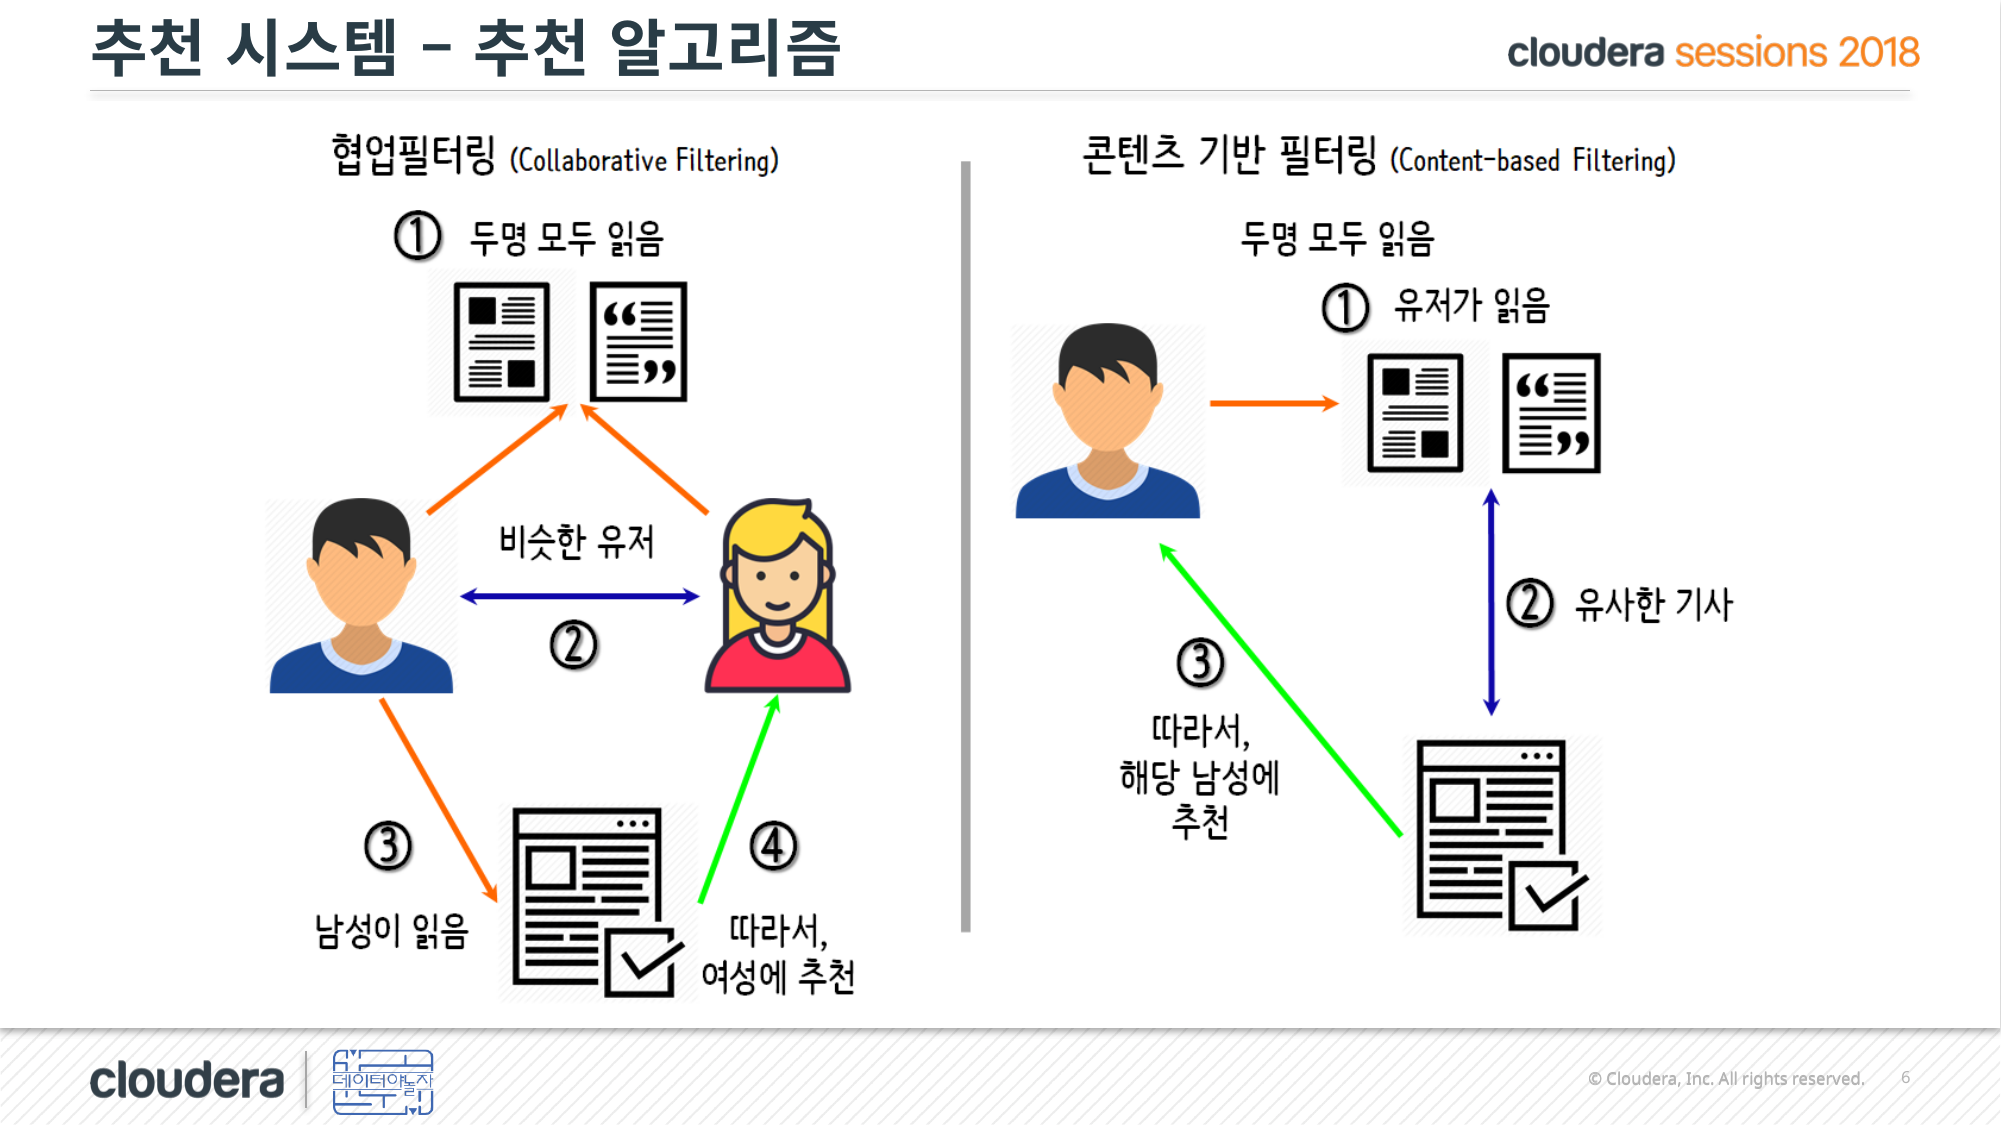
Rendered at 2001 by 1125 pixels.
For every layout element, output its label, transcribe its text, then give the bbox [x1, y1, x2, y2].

picture [1910, 22, 1920, 81]
picture [264, 115, 1757, 1023]
picture [0, 1028, 2001, 1125]
title 추천 시스템 – 추천 알고리즘 [90, 0, 1910, 92]
